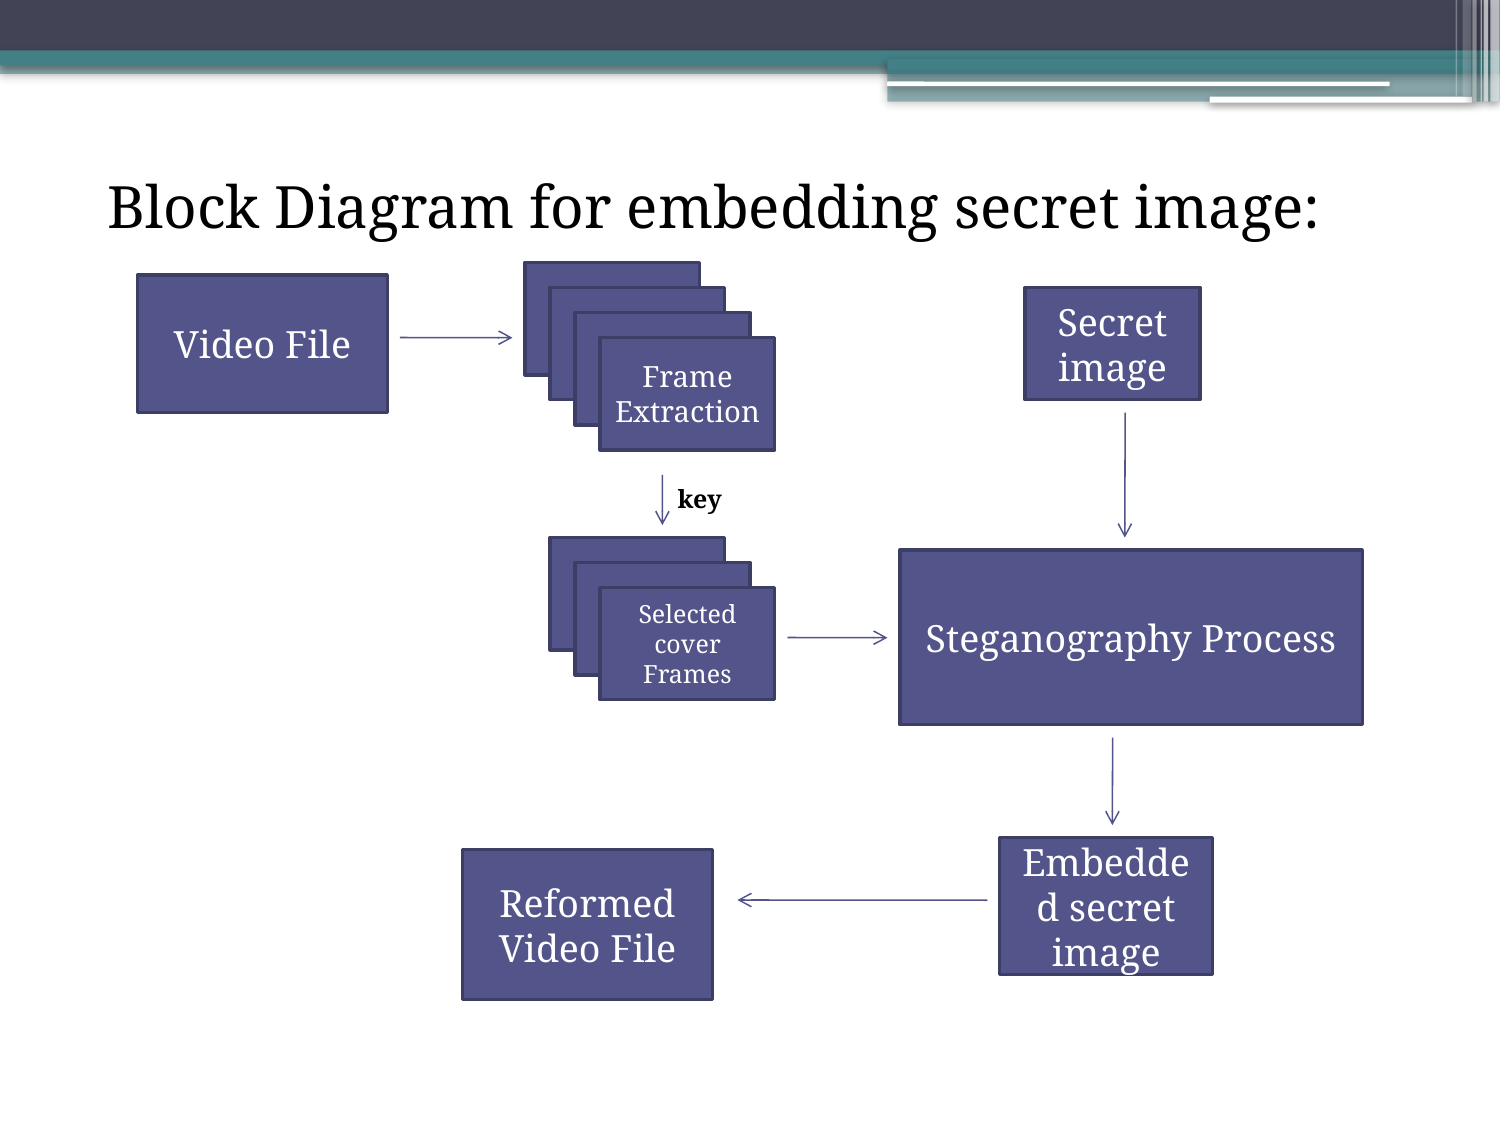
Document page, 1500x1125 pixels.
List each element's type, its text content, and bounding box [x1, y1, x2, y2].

text_box [548, 536, 726, 652]
text_box Frame Extraction [598, 336, 776, 452]
text_box key [662, 475, 737, 521]
text_box [523, 261, 701, 377]
list Block Diagram for embedding secret image: [75, 162, 1425, 1079]
text_box Secret image [1023, 286, 1202, 401]
text_box Video File [136, 273, 389, 414]
text_box Embedded secret image [998, 836, 1214, 976]
text_box Steganography Process [898, 548, 1364, 726]
text_box Reformed Video File [461, 848, 714, 1001]
text_box Selected cover Frames [598, 586, 776, 701]
text_box [573, 561, 752, 677]
text_box [548, 286, 726, 401]
text_box [573, 311, 752, 427]
